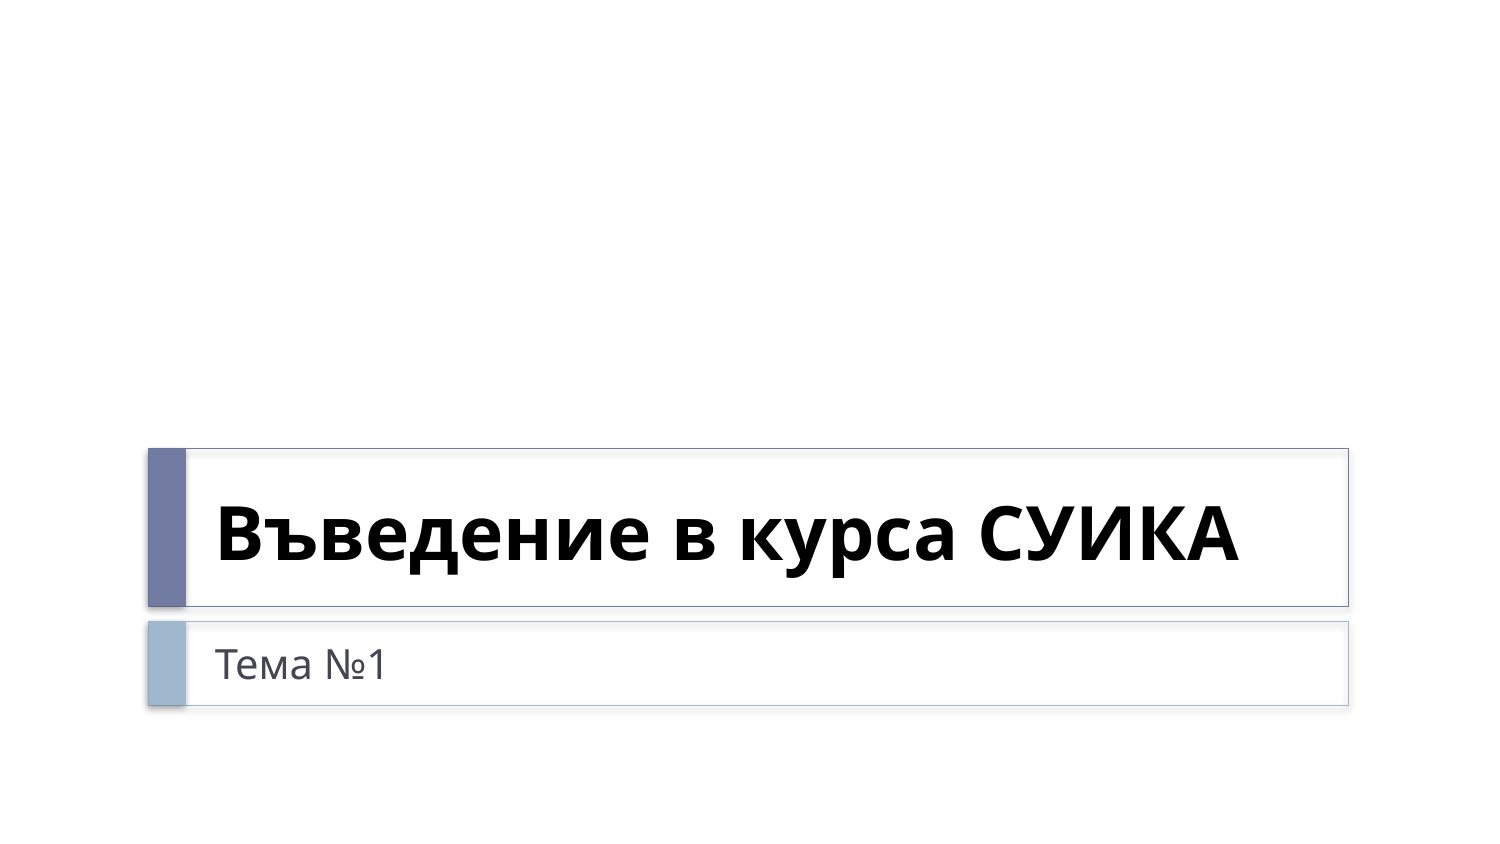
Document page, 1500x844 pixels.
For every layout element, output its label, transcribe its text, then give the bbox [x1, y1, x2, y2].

subtitle Тема №1 [200, 630, 1325, 697]
title Въведение в курса СУИКА [200, 478, 1325, 600]
